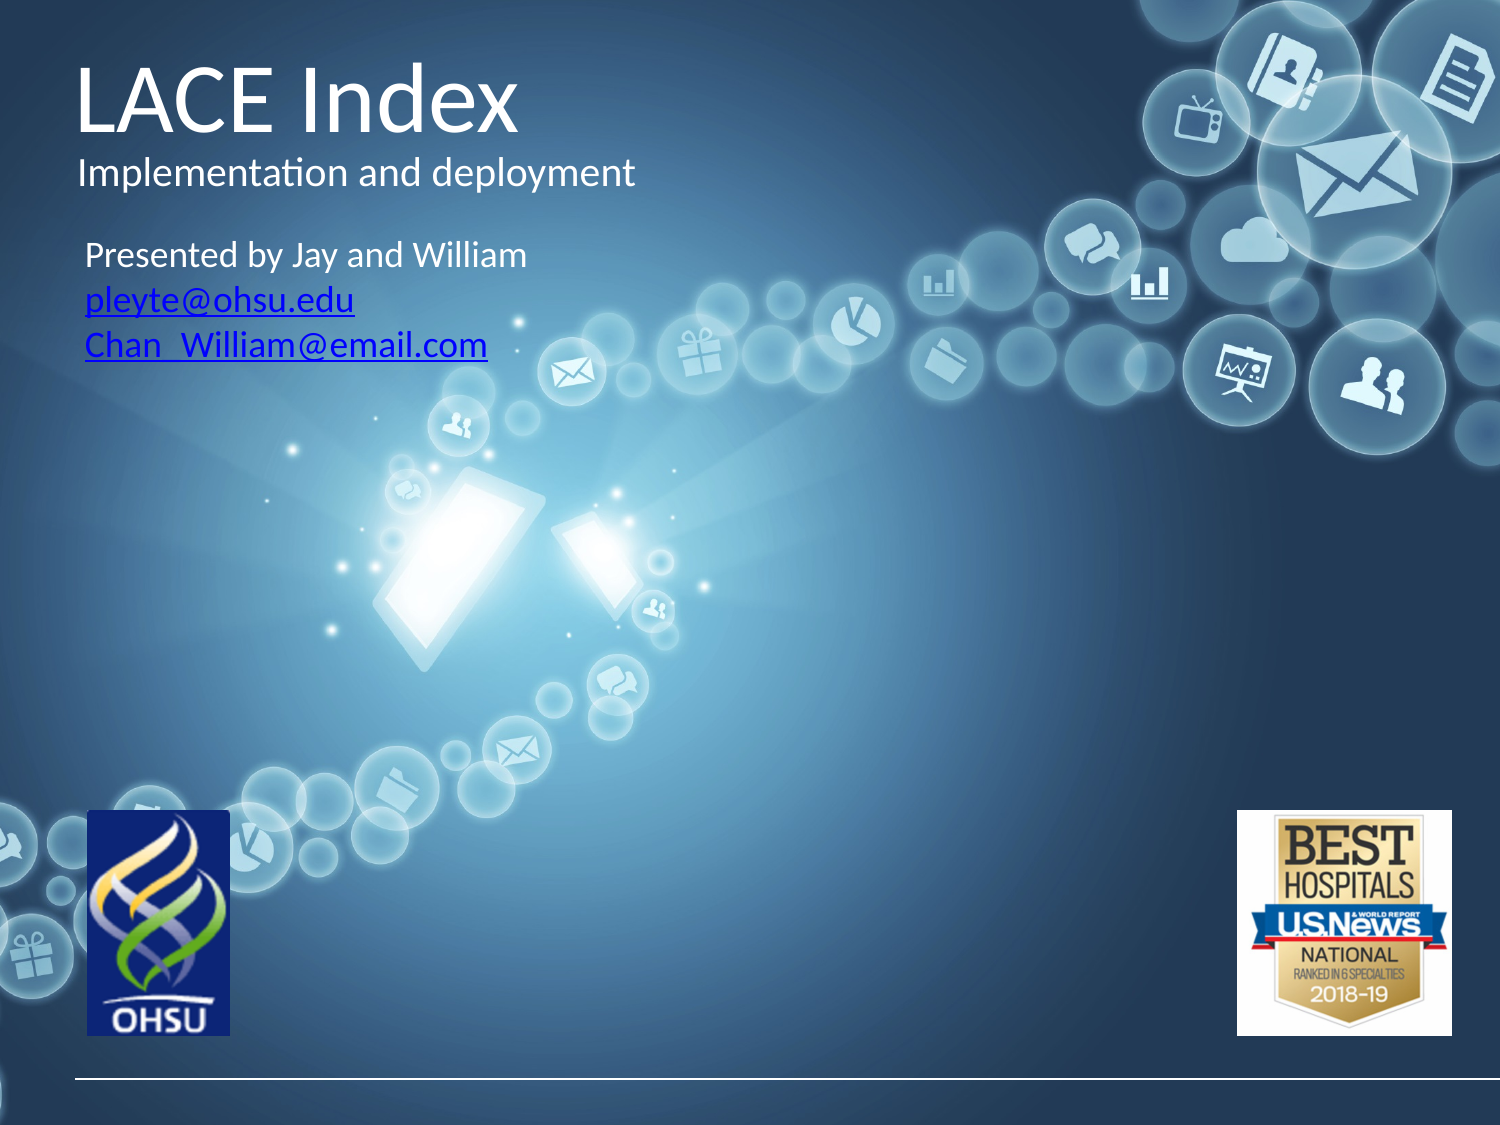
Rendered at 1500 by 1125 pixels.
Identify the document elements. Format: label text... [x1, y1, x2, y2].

picture [0, 0, 1500, 1125]
text_box Implementation and deployment [62, 137, 738, 203]
title LACE Index [74, 0, 908, 161]
text_box Presented by Jay and William pleyte@ohsu.edu Chan_William@email.com [70, 222, 544, 373]
